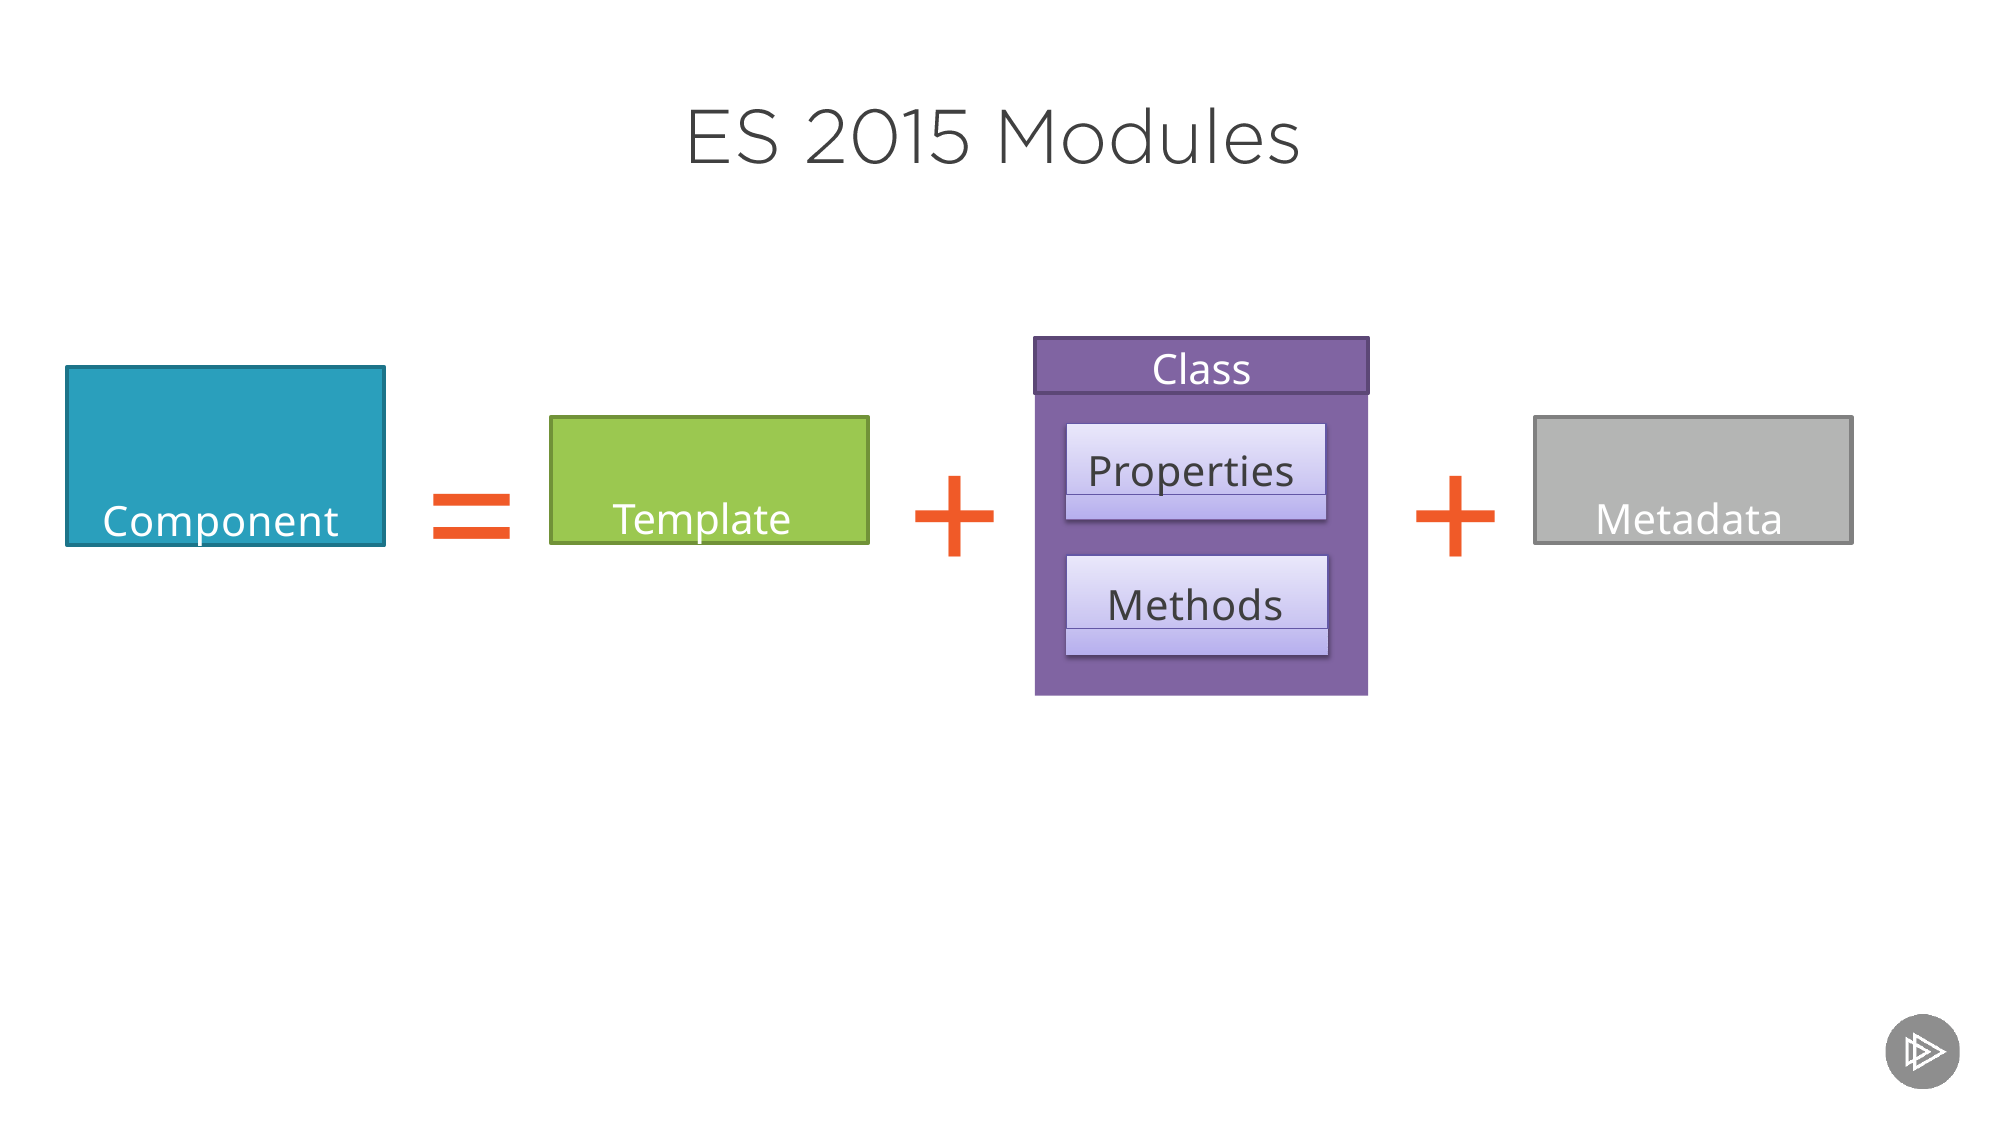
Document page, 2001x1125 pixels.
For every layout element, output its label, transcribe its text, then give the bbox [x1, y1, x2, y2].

text_box [1055, 430, 1337, 532]
text_box [1066, 629, 1328, 655]
text_box + [1406, 406, 1516, 609]
picture [683, 90, 1344, 181]
text_box Metadata [1535, 417, 1852, 543]
text_box Template [551, 416, 868, 544]
text_box Properties [1066, 423, 1327, 495]
text_box = [422, 406, 532, 609]
text_box [1058, 550, 1336, 666]
text_box Methods [1066, 555, 1328, 629]
text_box Class [1034, 337, 1369, 394]
text_box + [905, 406, 1016, 609]
text_box [1058, 419, 1334, 430]
text_box Component [67, 366, 385, 546]
text_box [1066, 495, 1327, 519]
picture [1885, 1014, 1960, 1089]
text_box [1034, 394, 1369, 696]
